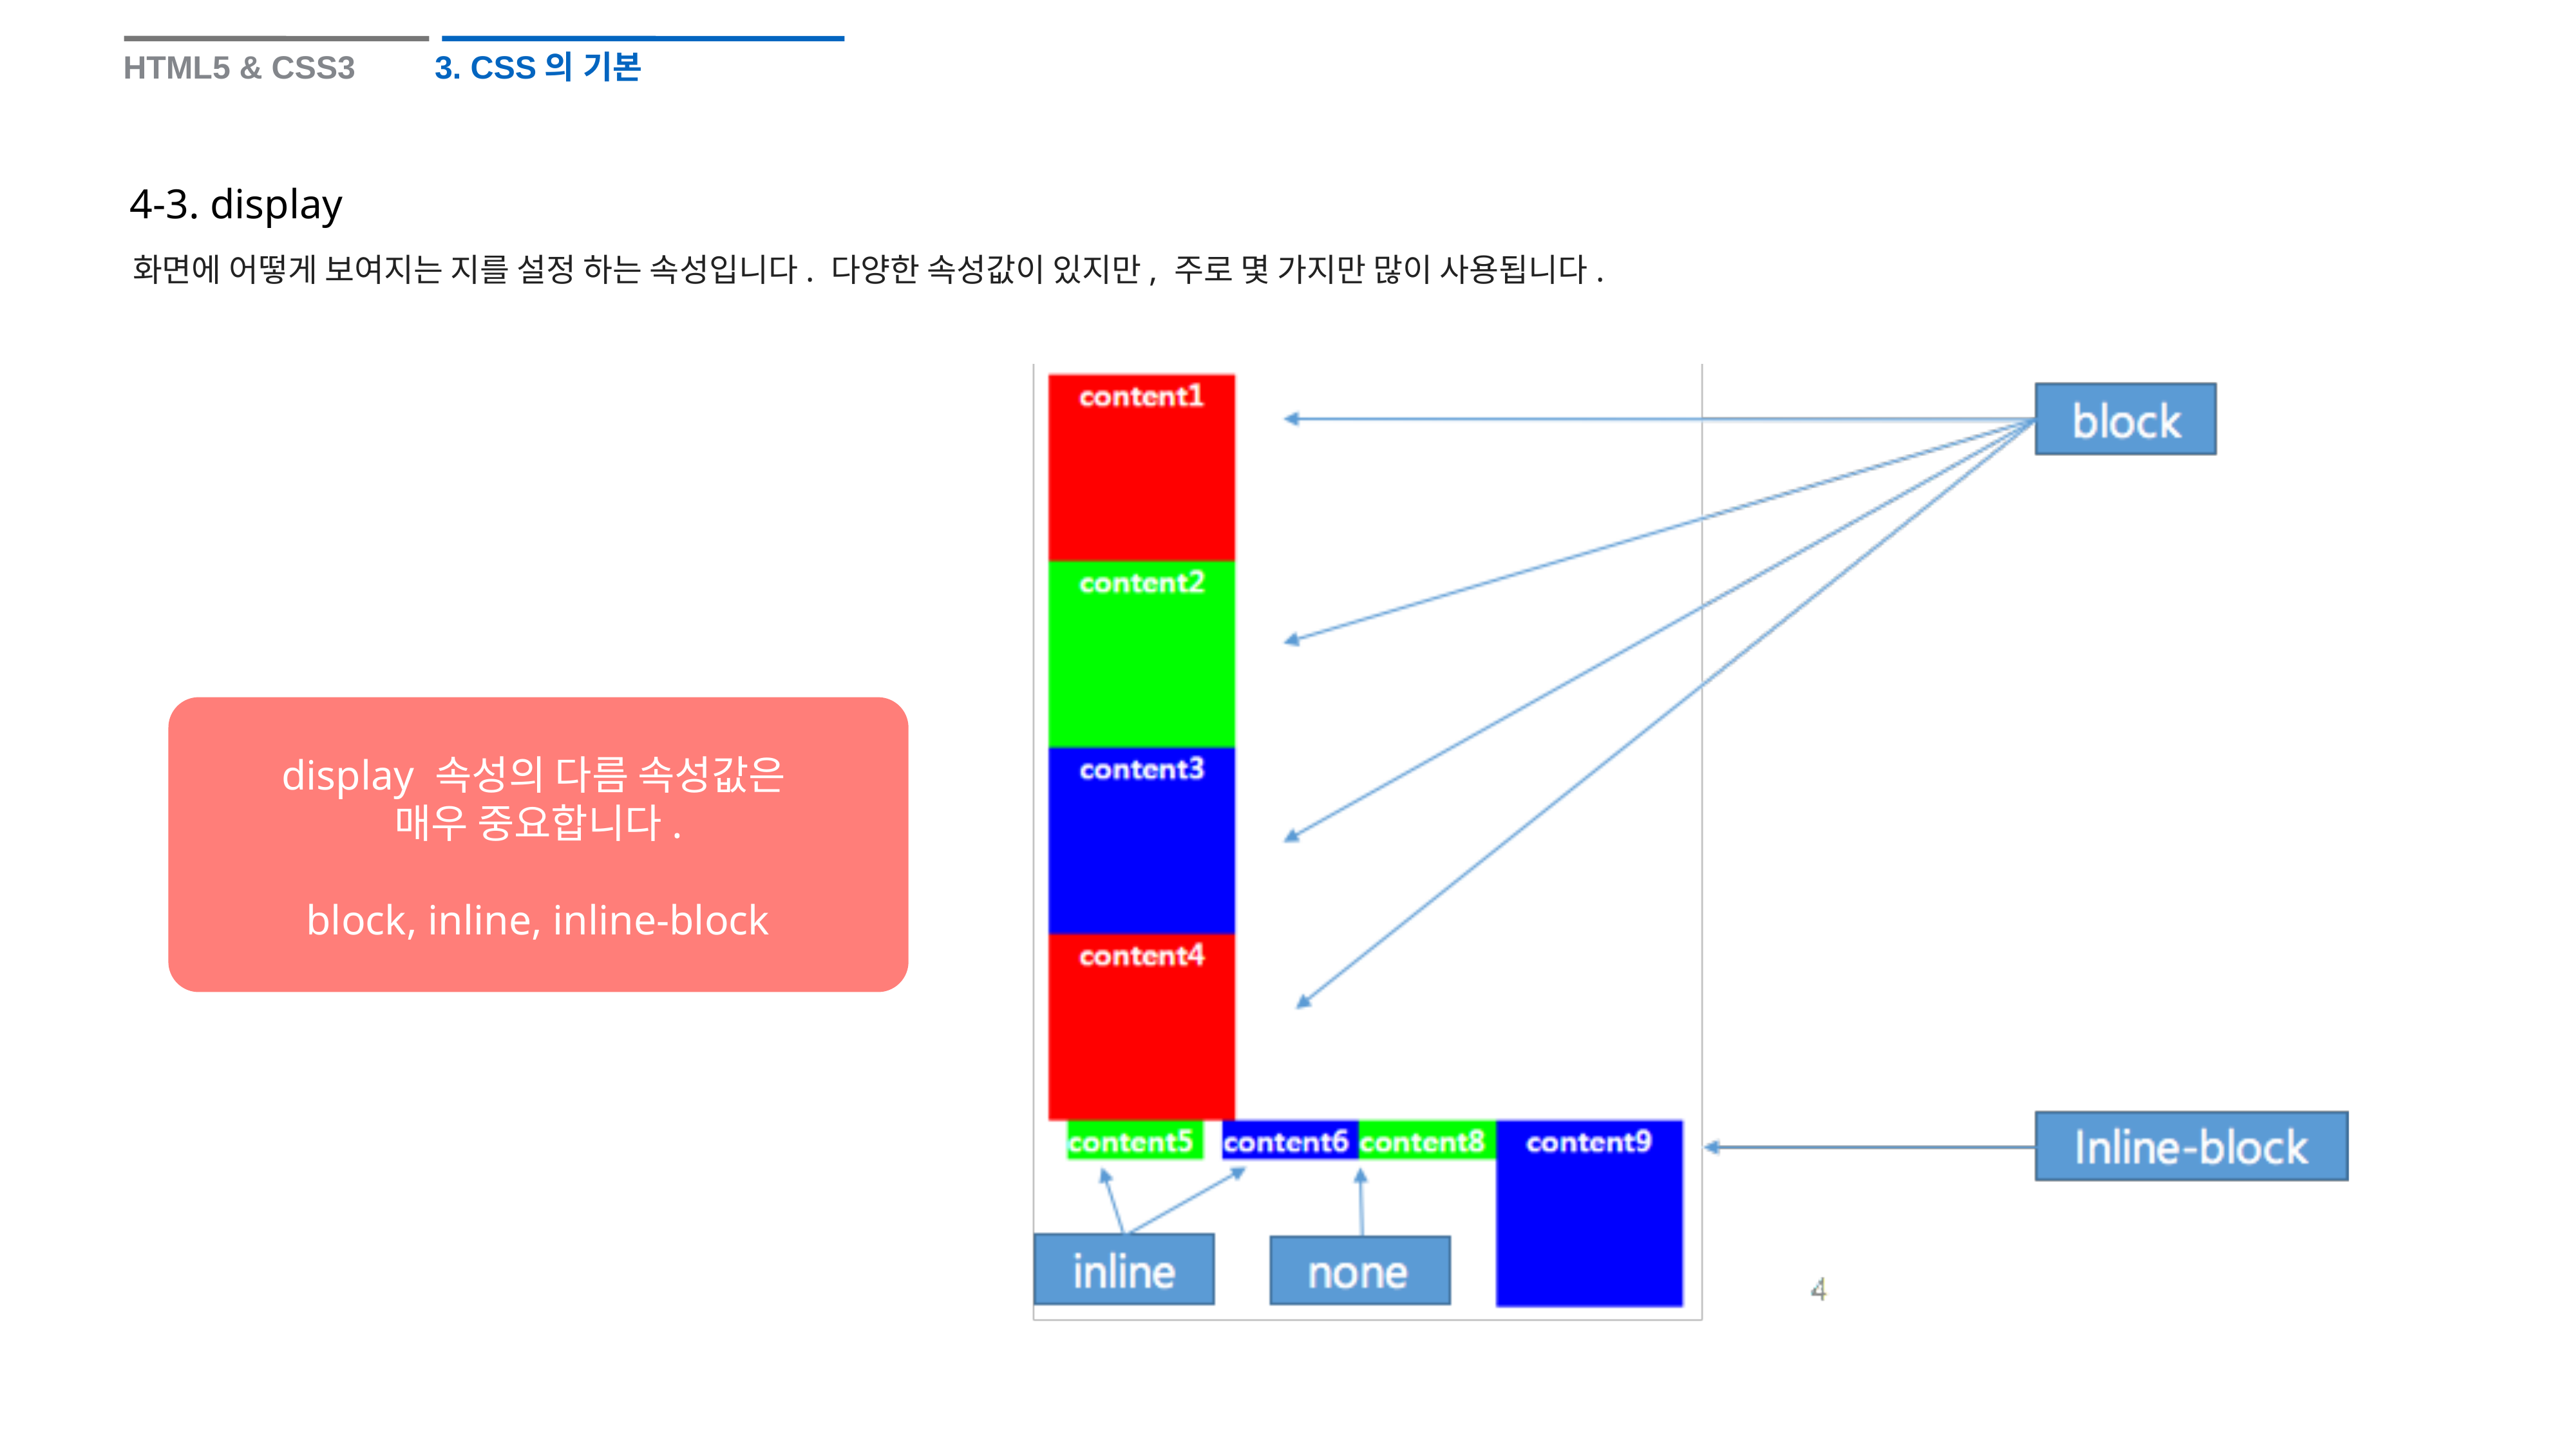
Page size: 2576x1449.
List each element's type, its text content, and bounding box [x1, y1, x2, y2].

text_box HTML5 & CSS3 [115, 39, 363, 93]
text_box 화면에 어떻게 보여지는 지를 설정 하는 속성입니다. 다양한 속성값이 있지만, 주로 몇 가지만 많이 사용됩니다. [125, 242, 2427, 296]
text_box 4-3. display [122, 171, 351, 234]
text_box 3. CSS의 기본 [427, 39, 650, 93]
text_box [168, 697, 909, 992]
text_box display 속성의 다름 속성값은 매우 중요합니다. block, inline, inline-block [274, 742, 803, 951]
picture [944, 363, 2349, 1326]
